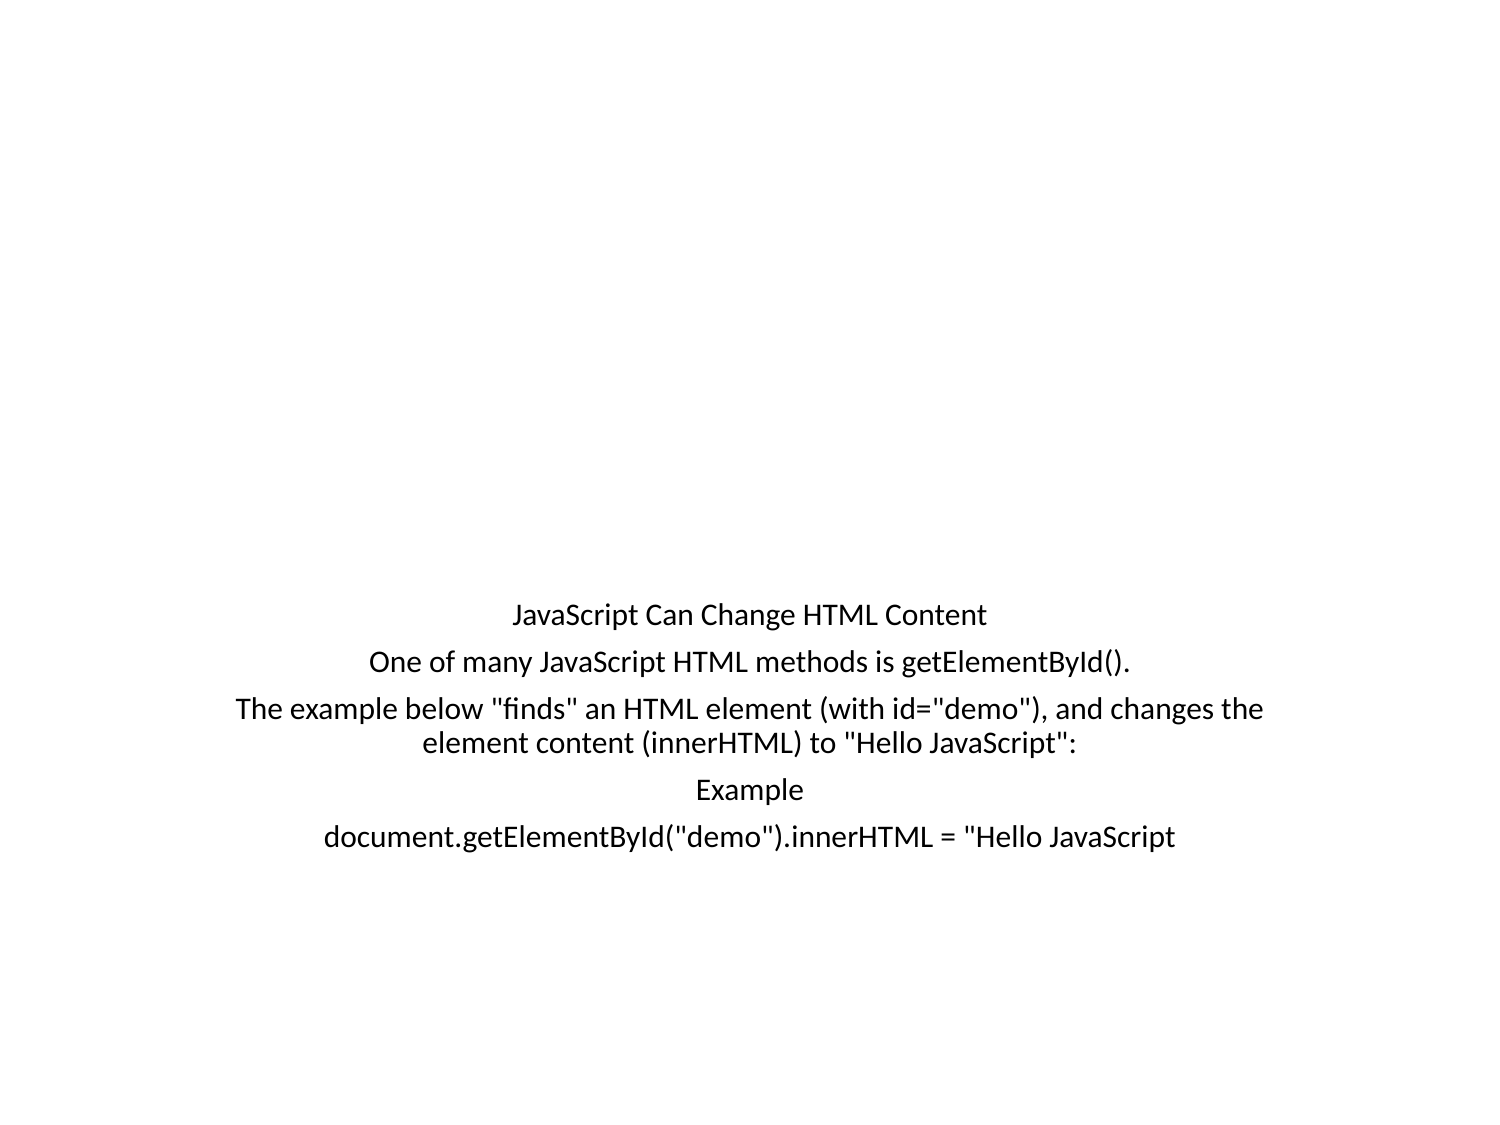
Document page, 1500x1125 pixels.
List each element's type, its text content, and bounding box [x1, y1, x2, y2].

subtitle JavaScript Can Change HTML Content One of many JavaScript HTML methods is getElementById(). The example below "finds" an HTML element (with id="demo"), and changes the element content (innerHTML) to "Hello JavaScript": Example document.getElementById("demo").innerHTML = "Hello JavaScript [187, 590, 1313, 863]
